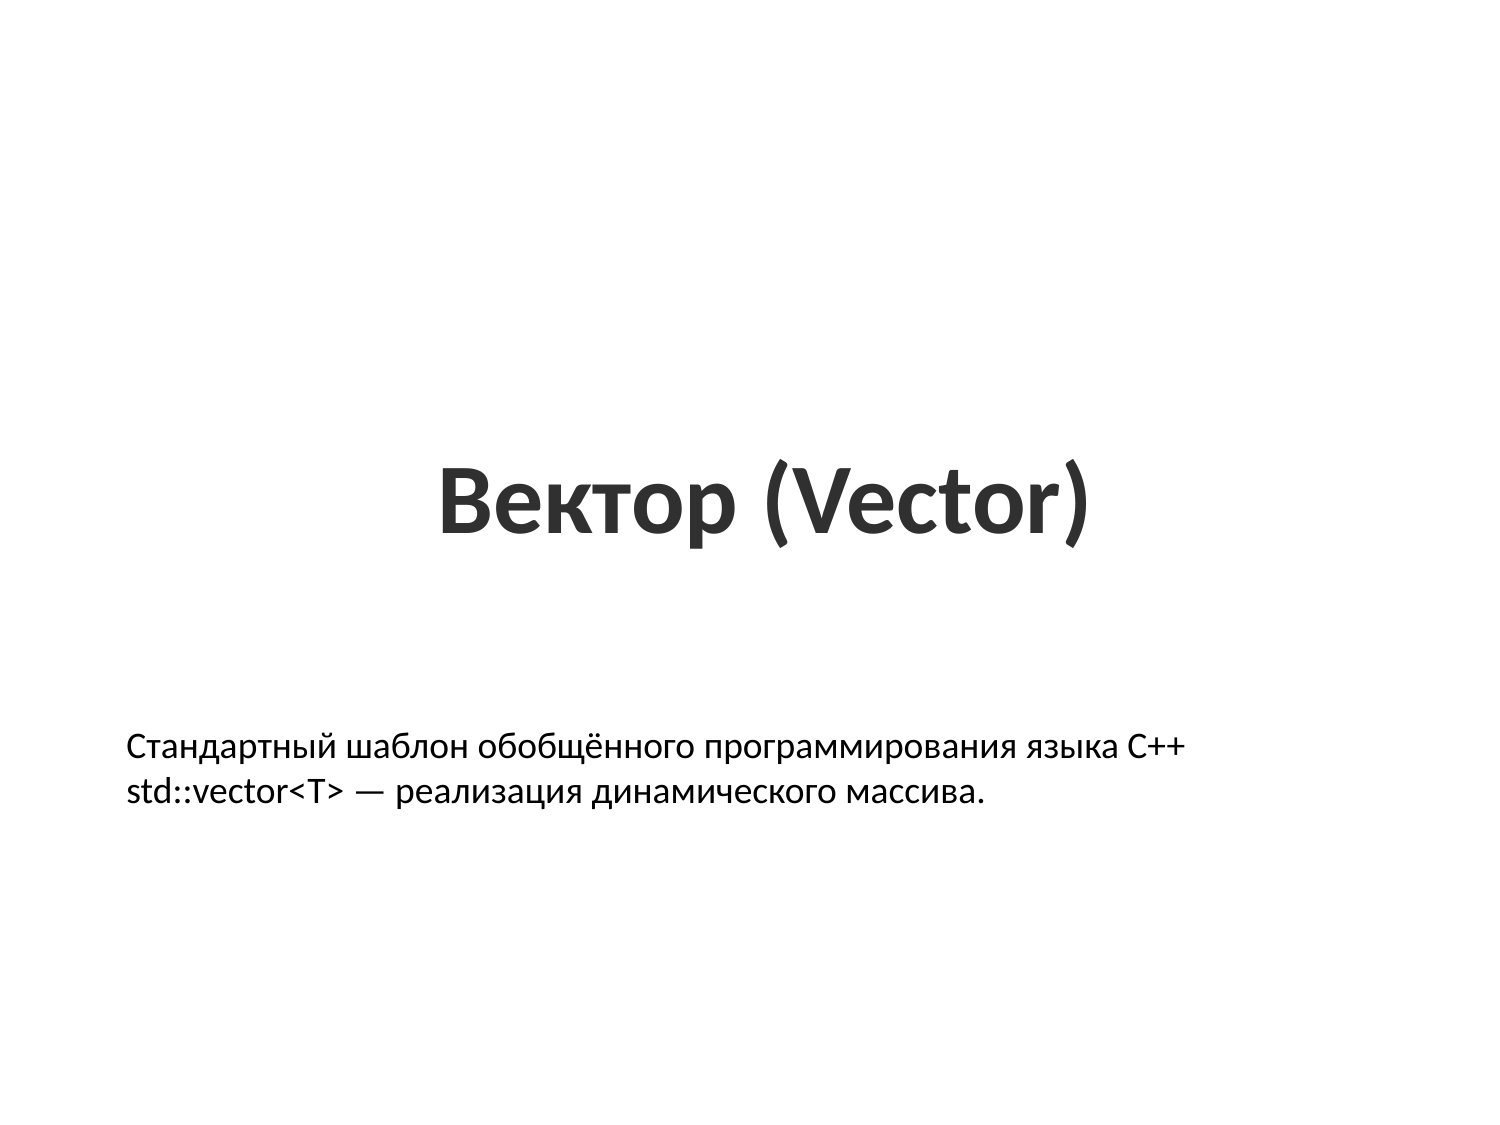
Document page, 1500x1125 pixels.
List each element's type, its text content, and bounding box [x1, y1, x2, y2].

text_box Стандартный шаблон обобщённого программирования языка C++ std::vector<T> — реализация динамического массива. [111, 713, 1419, 818]
text_box Вектор (Vector) [422, 426, 1108, 561]
